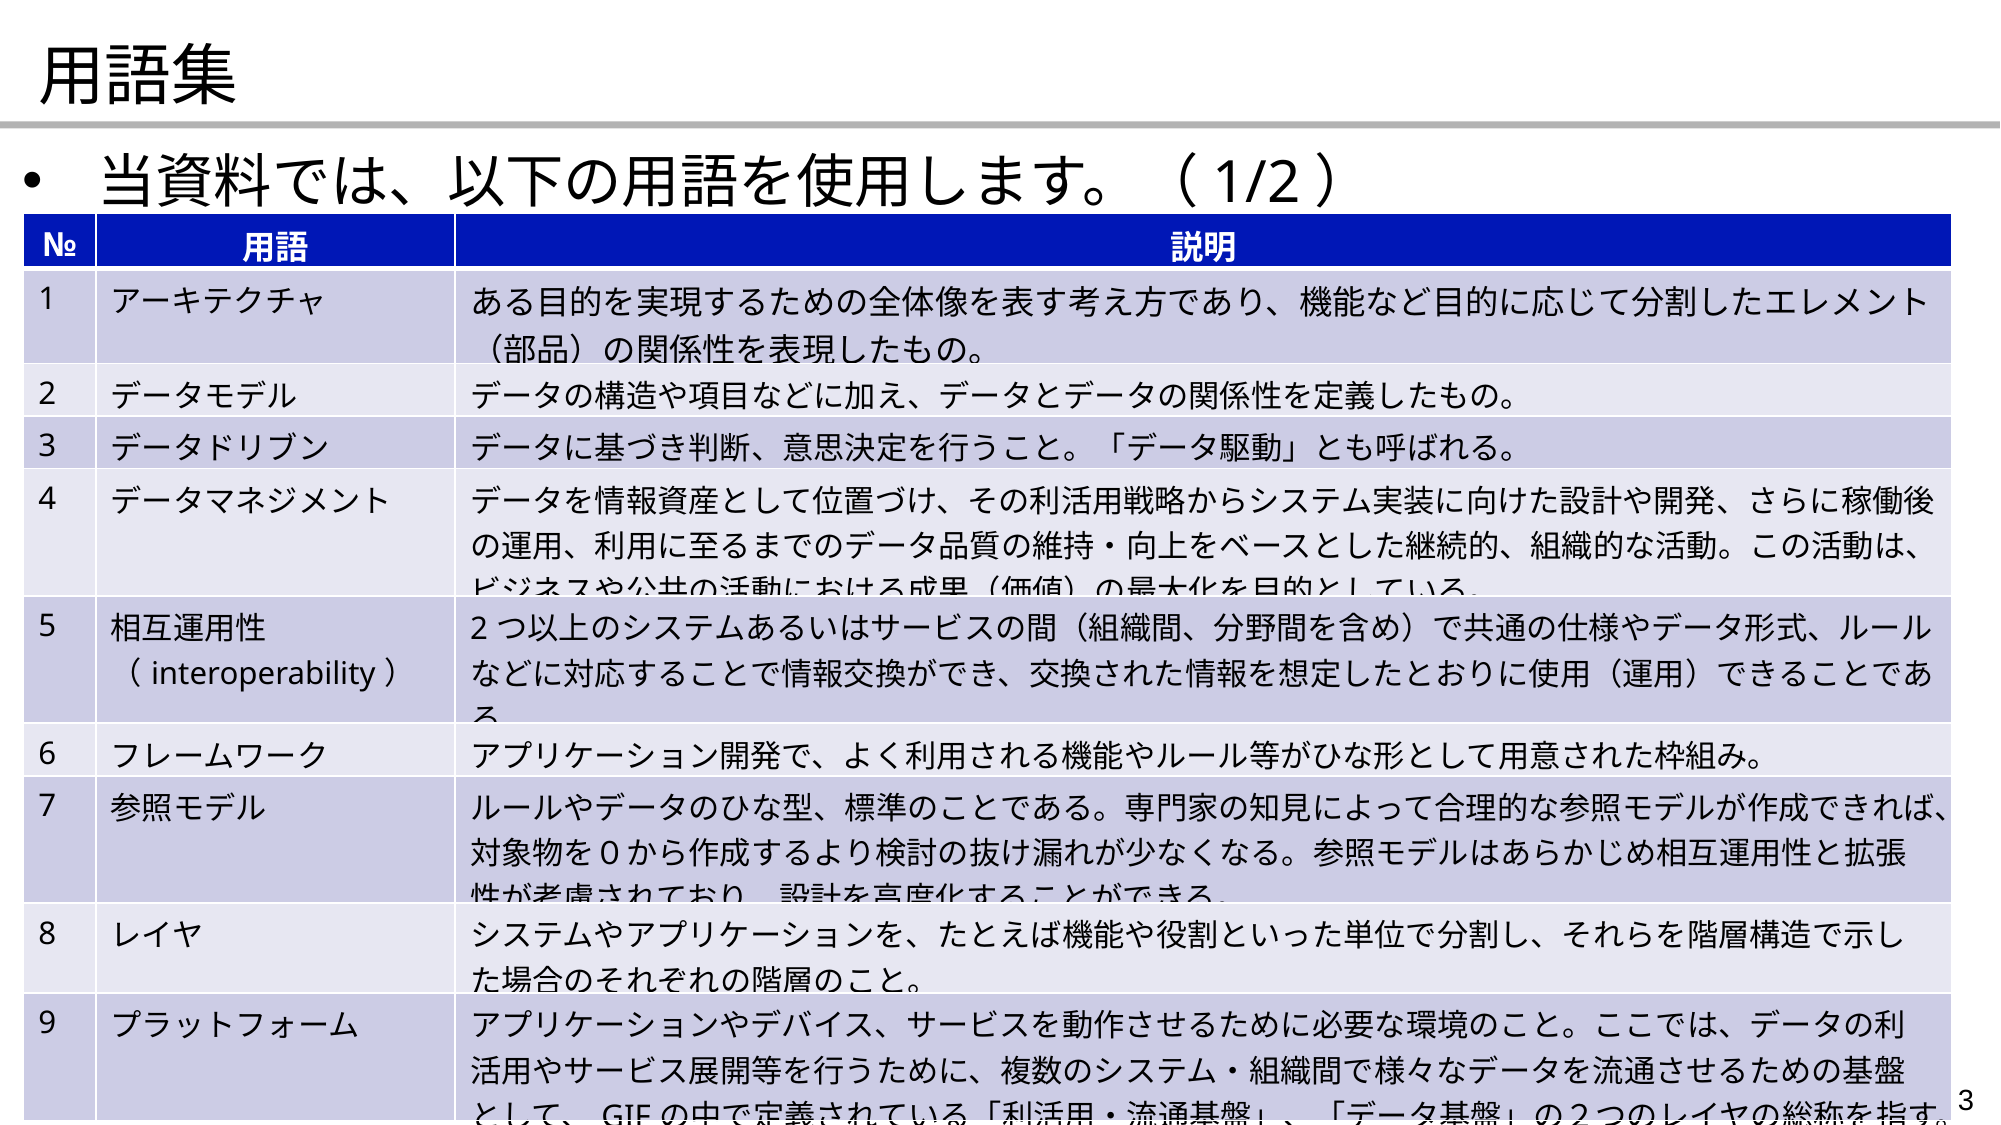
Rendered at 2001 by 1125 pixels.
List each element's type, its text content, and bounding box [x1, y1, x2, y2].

table_cell レイヤ [97, 904, 454, 992]
table_header 説明 [456, 214, 1951, 266]
table_header 用語 [97, 214, 454, 266]
table_cell 6 [24, 724, 95, 775]
table_cell 9 [24, 994, 95, 1120]
table_cell フレームワーク [97, 724, 454, 775]
table_cell データを情報資産として位置づけ、その利活用戦略からシステム実装に向けた設計や開発、さらに稼働後の運用、利用に至るまでのデータ品質の維持・向上をベースとした継続的、組織的な活動。この活動は、ビジネスや公共の活動における成果（価値）の最大化を目的としている。 [456, 469, 1951, 595]
table_cell ルールやデータのひな型、標準のことである。専門家の知見によって合理的な参照モデルが作成できれば、対象物を０から作成するより検討の抜け漏れが少なくなる。参照モデルはあらかじめ相互運用性と拡張性が考慮されており、設計を高度化することができる。 [456, 777, 1951, 902]
table_cell システムやアプリケーションを、たとえば機能や役割といった単位で分割し、それらを階層構造で示した場合のそれぞれの階層のこと。 [456, 904, 1951, 992]
table_cell アプリケーションやデバイス、サービスを動作させるために必要な環境のこと。ここでは、データの利活用やサービス展開等を行うために、複数のシステム・組織間で様々なデータを流通させるための基盤として、GIFの中で定義されている「利活用・流通基盤」、「データ基盤」の２つのレイヤの総称を指す。 [456, 994, 1951, 1120]
table_cell 3 [24, 417, 95, 468]
table_cell 相互運用性 （interoperability） [97, 597, 454, 722]
table_cell 参照モデル [97, 777, 454, 902]
table_cell アーキテクチャ [97, 271, 454, 363]
table_header № [24, 214, 95, 266]
text_box 用語集 [23, 34, 1910, 121]
table_cell データマネジメント [97, 469, 454, 595]
table_cell 8 [24, 904, 95, 992]
slide_number 3 [1881, 1073, 1989, 1124]
table_cell データに基づき判断、意思決定を行うこと。「データ駆動」とも呼ばれる。 [456, 417, 1951, 468]
table_cell 7 [24, 777, 95, 902]
table_cell 1 [24, 271, 95, 363]
table_cell 4 [24, 469, 95, 595]
table_cell 2つ以上のシステムあるいはサービスの間（組織間、分野間を含め）で共通の仕様やデータ形式、ルールなどに対応することで情報交換ができ、交換された情報を想定したとおりに使用（運用）できることである。 [456, 597, 1951, 722]
table_cell 2 [24, 364, 95, 415]
table_cell プラットフォーム [97, 994, 454, 1120]
text_box 当資料では、以下の用語を使用します。（1/2） [7, 137, 1993, 222]
table_cell データドリブン [97, 417, 454, 468]
table_cell 5 [24, 597, 95, 722]
table_cell ある目的を実現するための全体像を表す考え方であり、機能など目的に応じて分割したエレメント（部品）の関係性を表現したもの。 [456, 271, 1951, 363]
table_cell アプリケーション開発で、よく利用される機能やルール等がひな形として用意された枠組み。 [456, 724, 1951, 775]
table_cell データの構造や項目などに加え、データとデータの関係性を定義したもの。 [456, 364, 1951, 415]
table_cell データモデル [97, 364, 454, 415]
